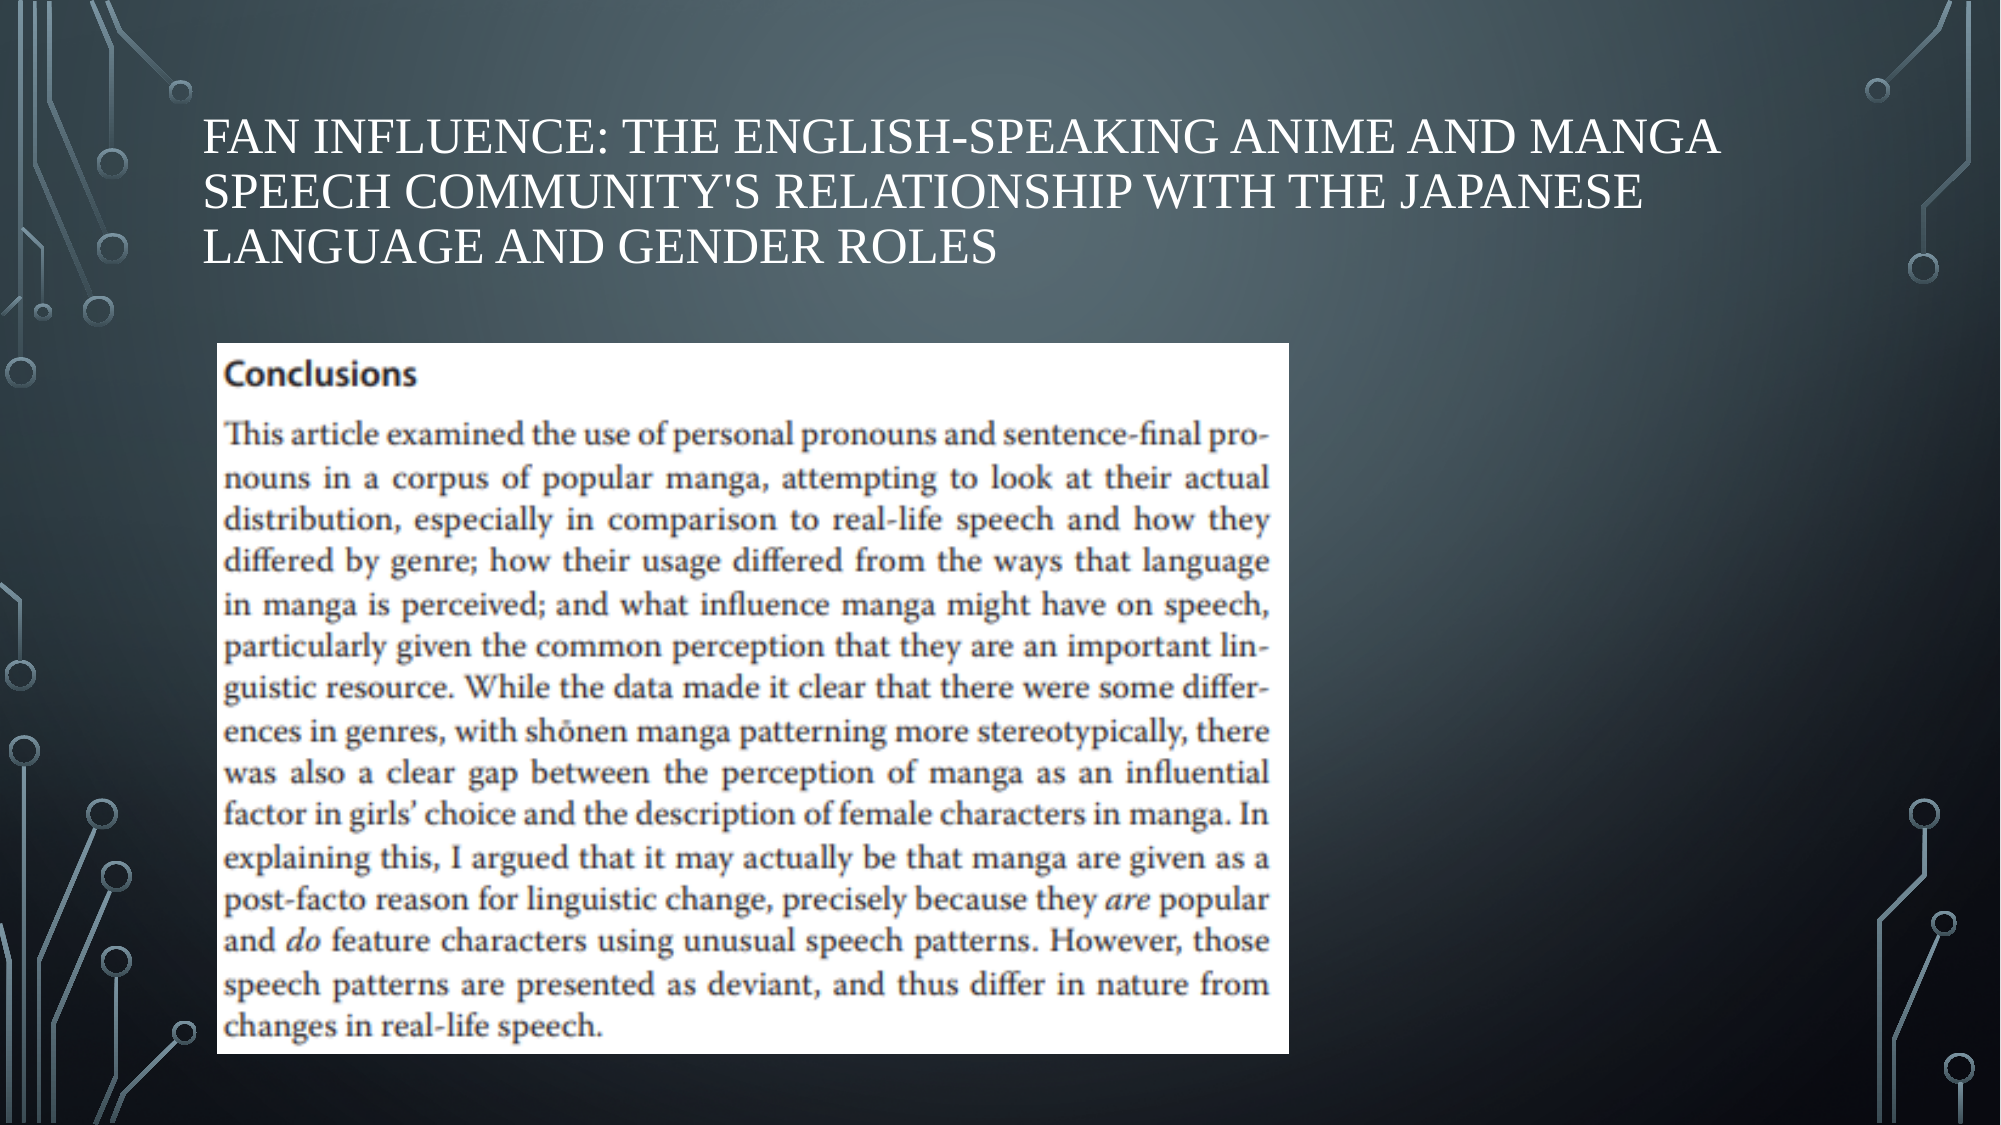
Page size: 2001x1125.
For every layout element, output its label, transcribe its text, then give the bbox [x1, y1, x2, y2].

title Fan Influence: The English-Speaking Anime and Manga Speech Community's Relationship with the Japanese Language and Gender Roles [187, 101, 1813, 344]
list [217, 343, 1289, 1054]
